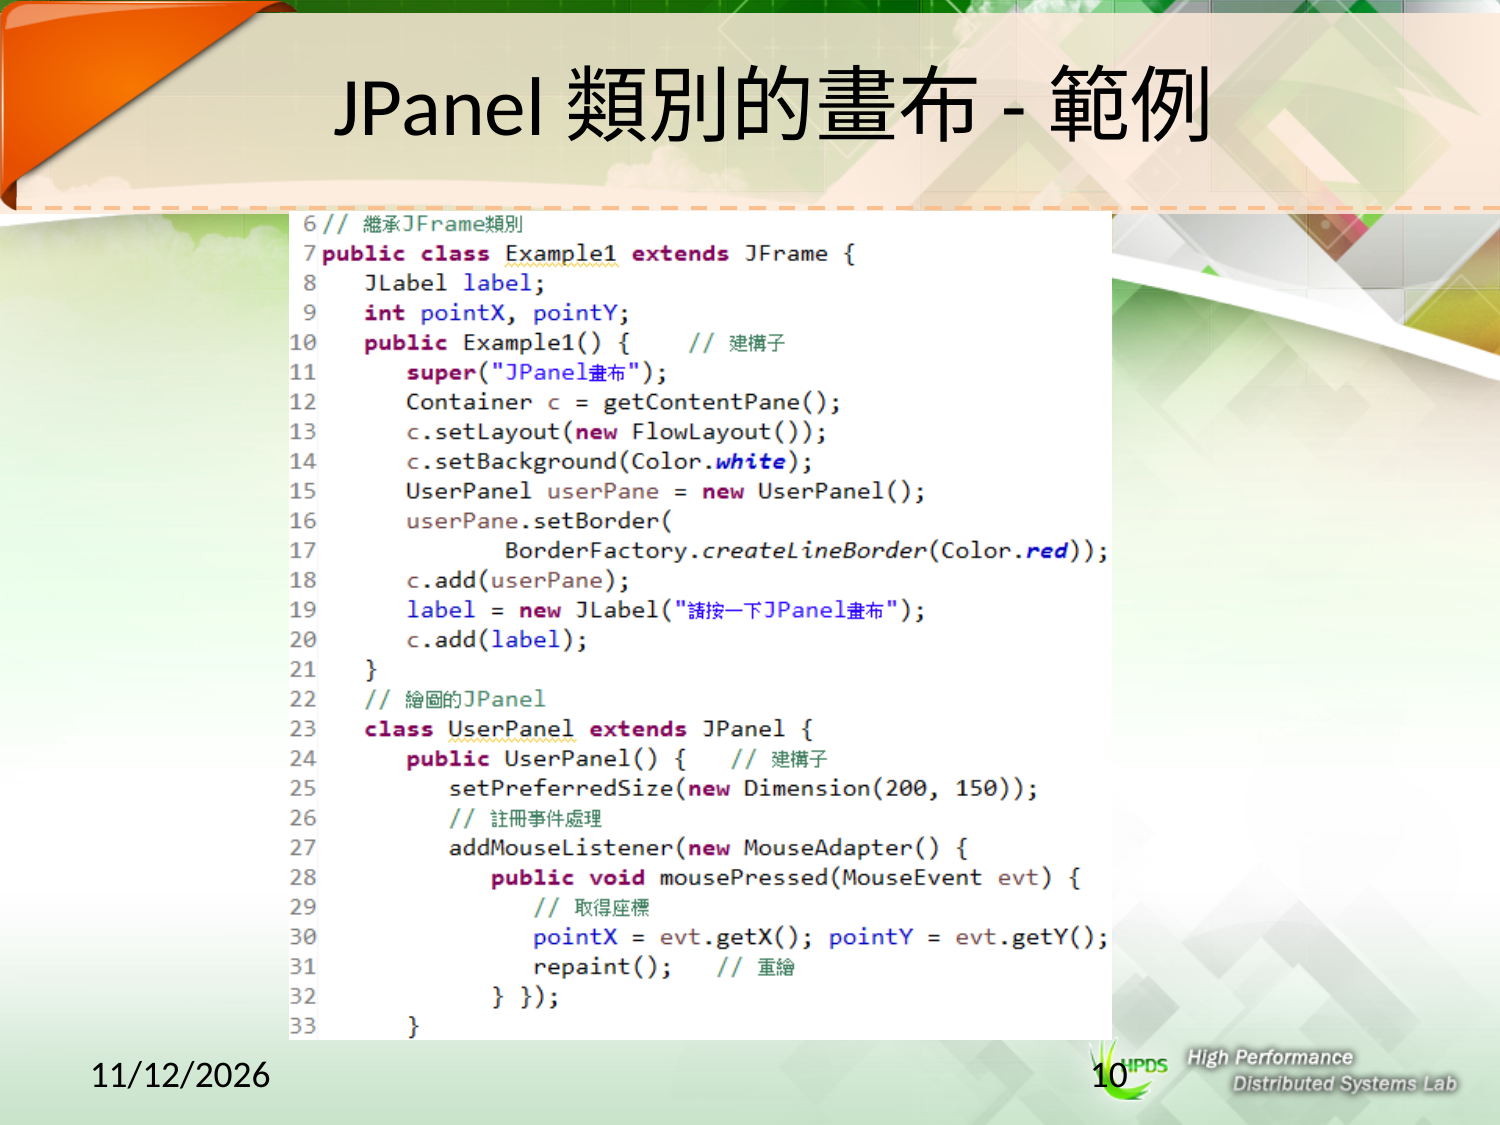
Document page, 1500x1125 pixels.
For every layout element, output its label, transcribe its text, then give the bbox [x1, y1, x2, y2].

text_box JPanel類別的畫布-範例 [312, 44, 1435, 160]
text_box [312, 11, 1500, 207]
picture [0, 0, 1500, 1125]
slide_number 10 [1074, 1042, 1425, 1103]
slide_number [75, 1042, 425, 1103]
